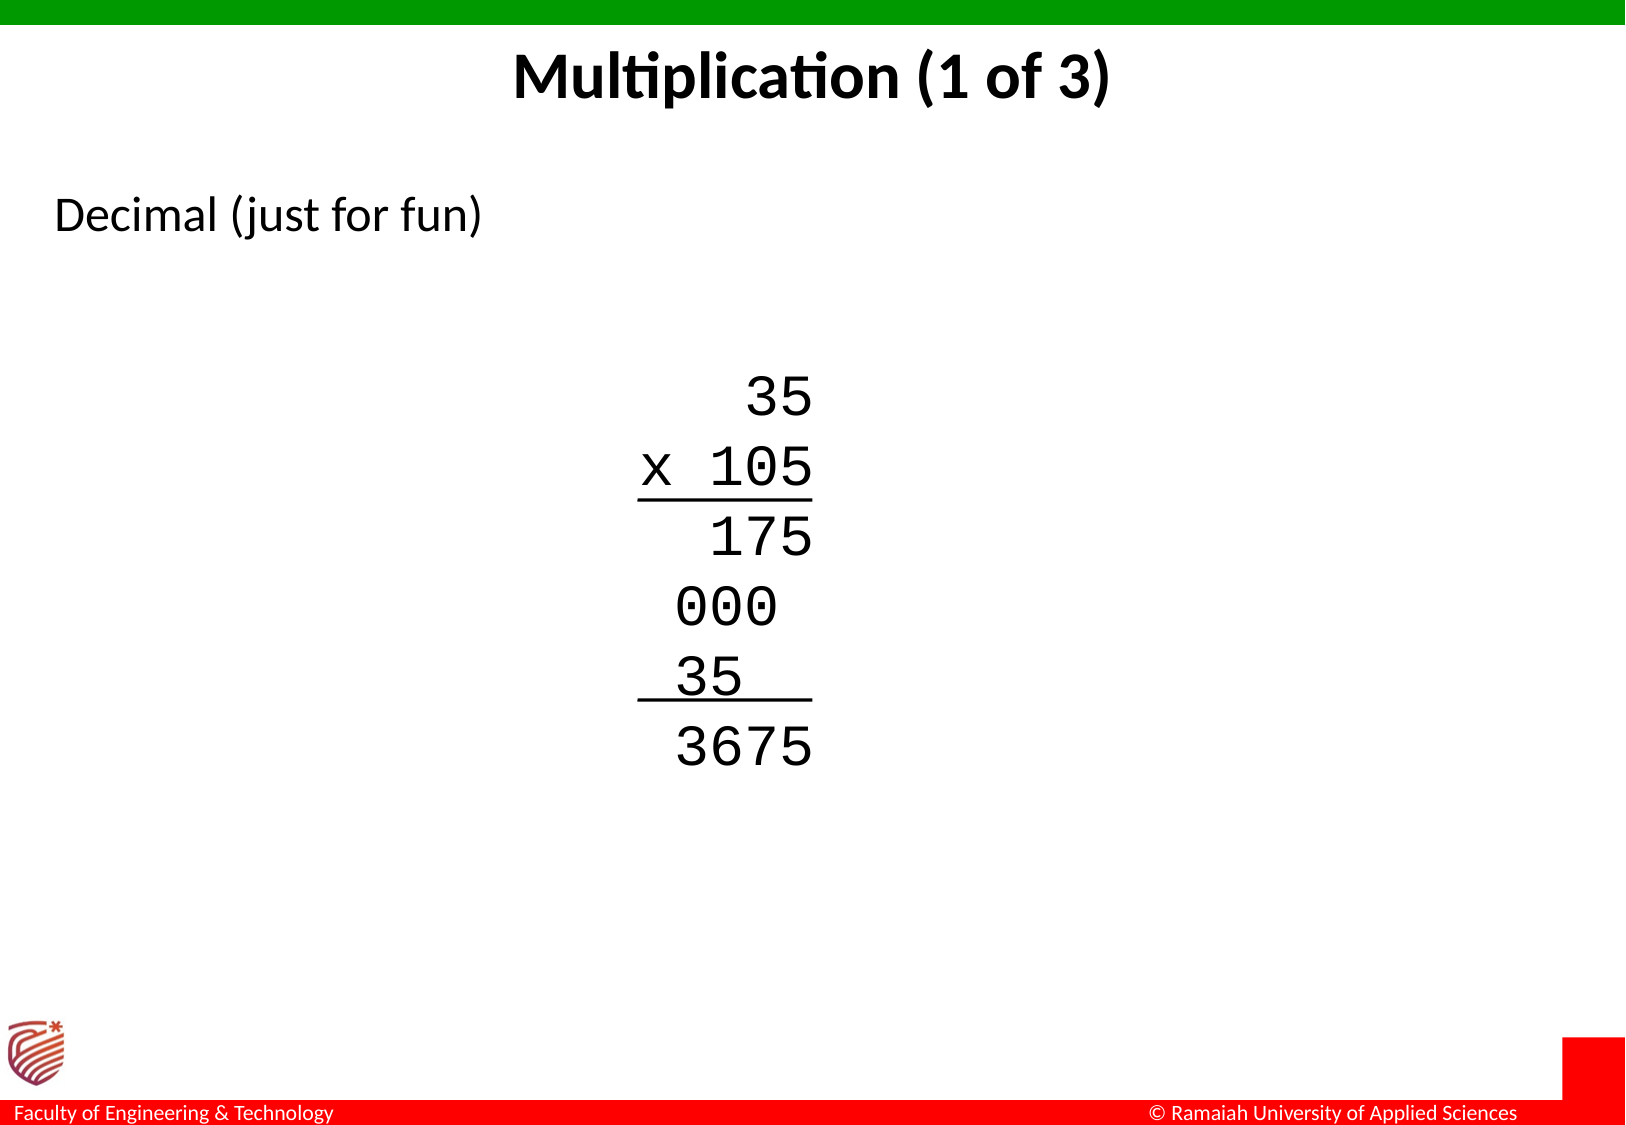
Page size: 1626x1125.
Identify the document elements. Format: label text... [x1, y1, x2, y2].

text_box 35 x 105 175 000 35 3675 [624, 349, 913, 785]
title Multiplication (1 of 3) [81, 24, 1544, 213]
picture [0, 1006, 75, 1091]
text_box Decimal (just for fun) [39, 174, 499, 250]
